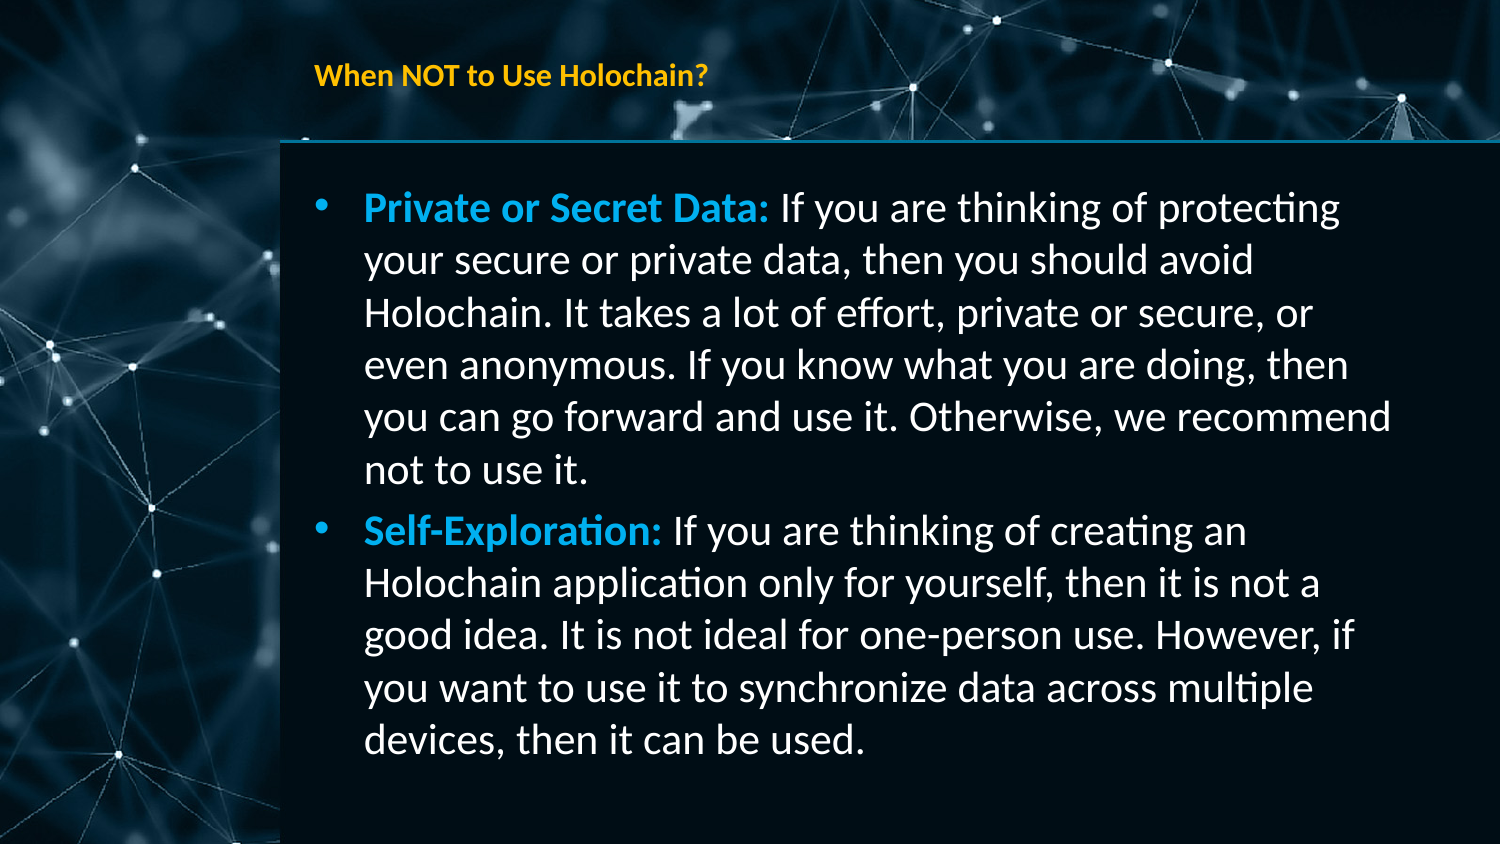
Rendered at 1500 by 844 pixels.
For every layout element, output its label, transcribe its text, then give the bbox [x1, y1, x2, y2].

title When NOT to Use Holochain? [299, 46, 1425, 141]
list Private or Secret Data: If you are thinking of protecting your secure or private data, then you should avoid Holochain. It takes a lot of effort, private or secure, or even anonymous. If you know what you are doing, then you can go forward and use it. Otherwise, we recommend not to use it. Self-Exploration: If you are thinking of creating an Holochain application only for yourself, then it is not a good idea. It is not ideal for one-person use. However, if you want to use it to synchronize data across multiple devices, then it can be used. [299, 171, 1425, 773]
picture [0, 0, 1500, 844]
